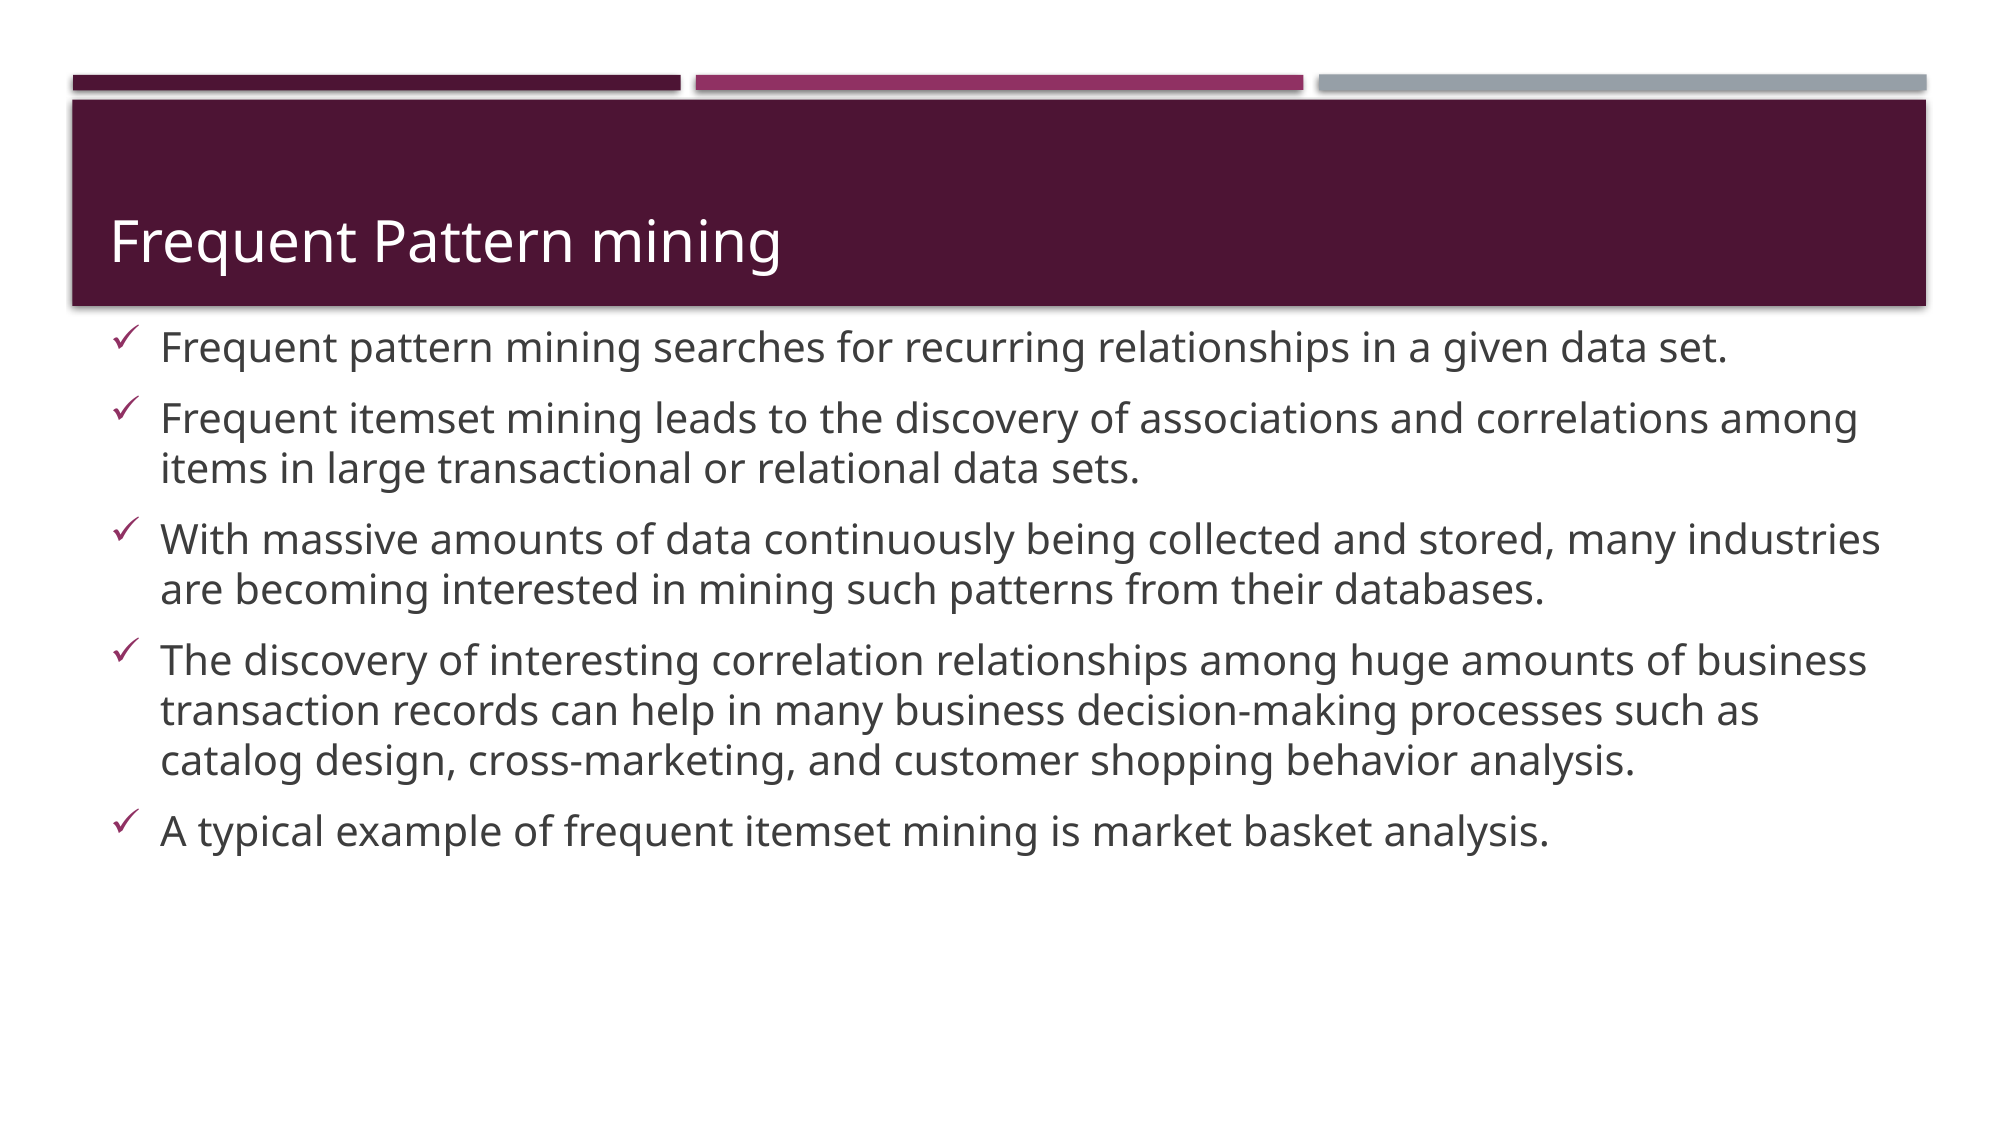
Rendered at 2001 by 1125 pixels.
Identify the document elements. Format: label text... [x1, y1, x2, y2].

title Frequent Pattern mining [94, 119, 1904, 282]
text_box Frequent pattern mining searches for recurring relationships in a given data set. Frequent itemset mining leads to the discovery of associations and correlations among items in large transactional or relational data sets. With massive amounts of data continuously being collected and stored, many industries are becoming interested in mining such patterns from their databases. The discovery of interesting correlation relationships among huge amounts of business transaction records can help in many business decision-making processes such as catalog design, cross-marketing, and customer shopping behavior analysis. A typical example of frequent itemset mining is market basket analysis. [95, 313, 1905, 917]
